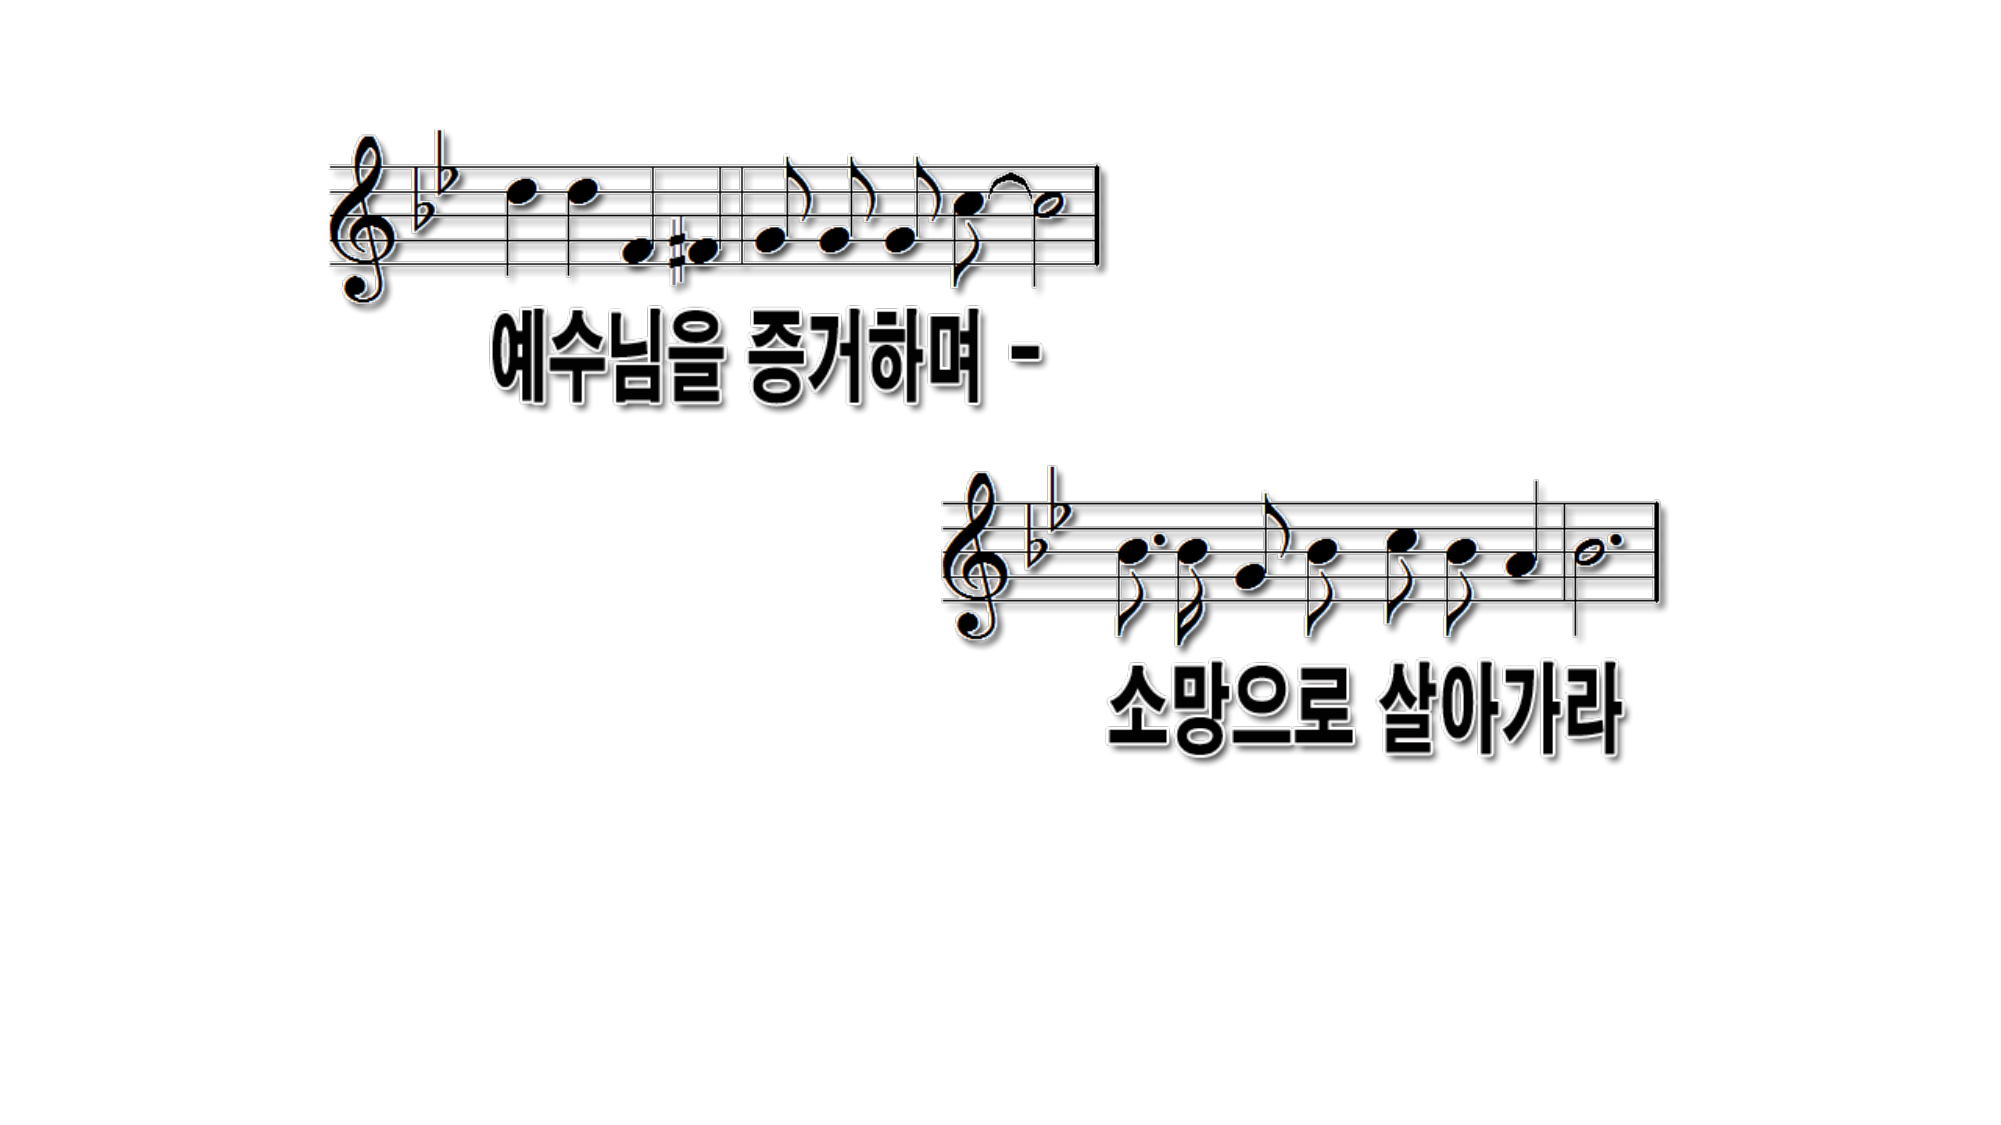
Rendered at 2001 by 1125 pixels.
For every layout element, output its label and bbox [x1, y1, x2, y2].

picture [249, 0, 1750, 835]
